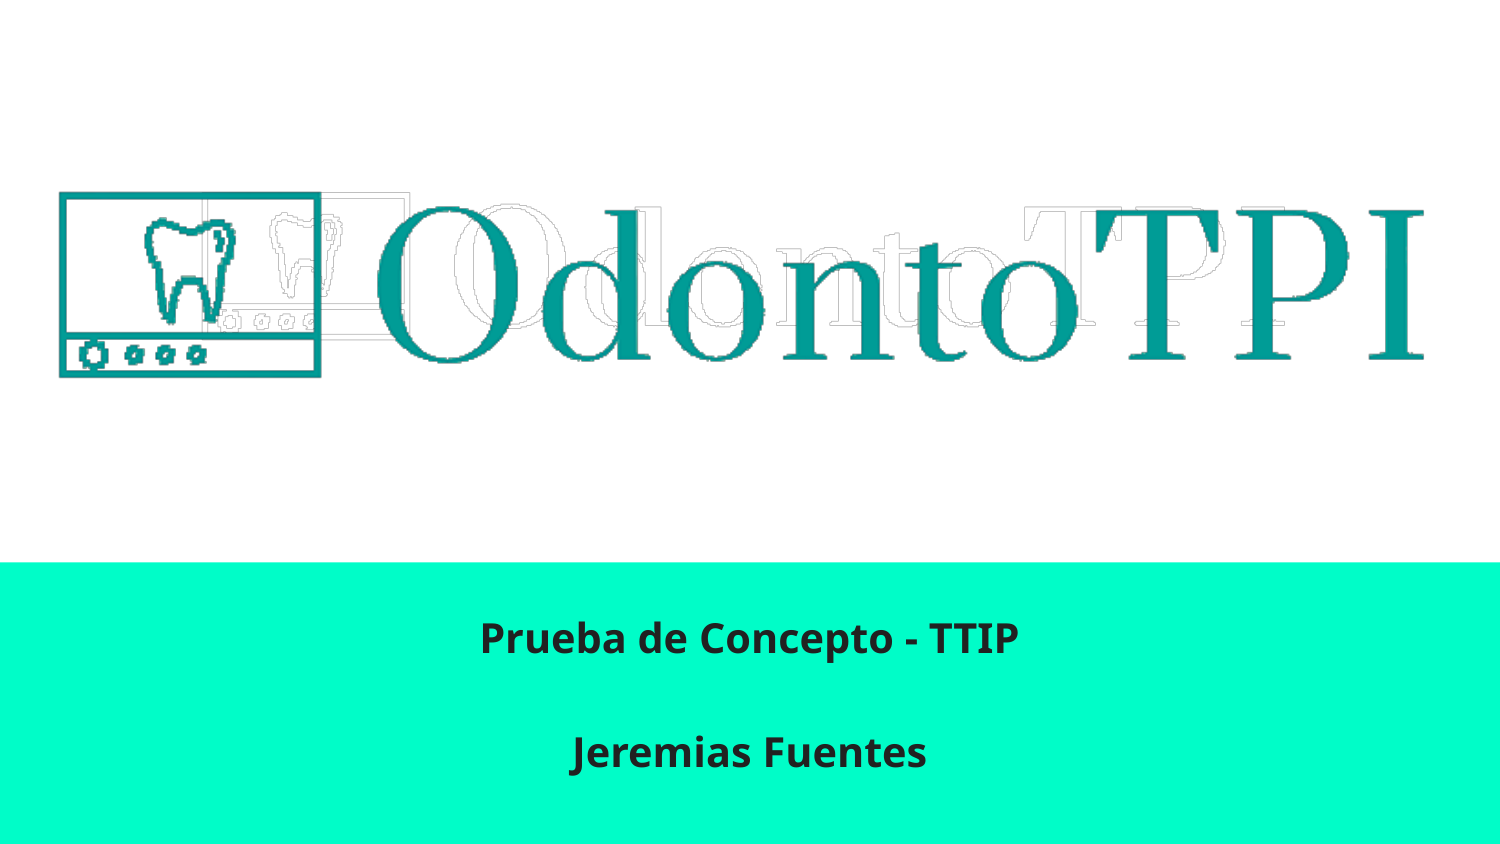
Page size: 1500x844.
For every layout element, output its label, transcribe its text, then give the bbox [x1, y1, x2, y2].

picture [5, 116, 1495, 452]
subtitle Prueba de Concepto - TTIP Jeremias Fuentes [51, 594, 1449, 795]
